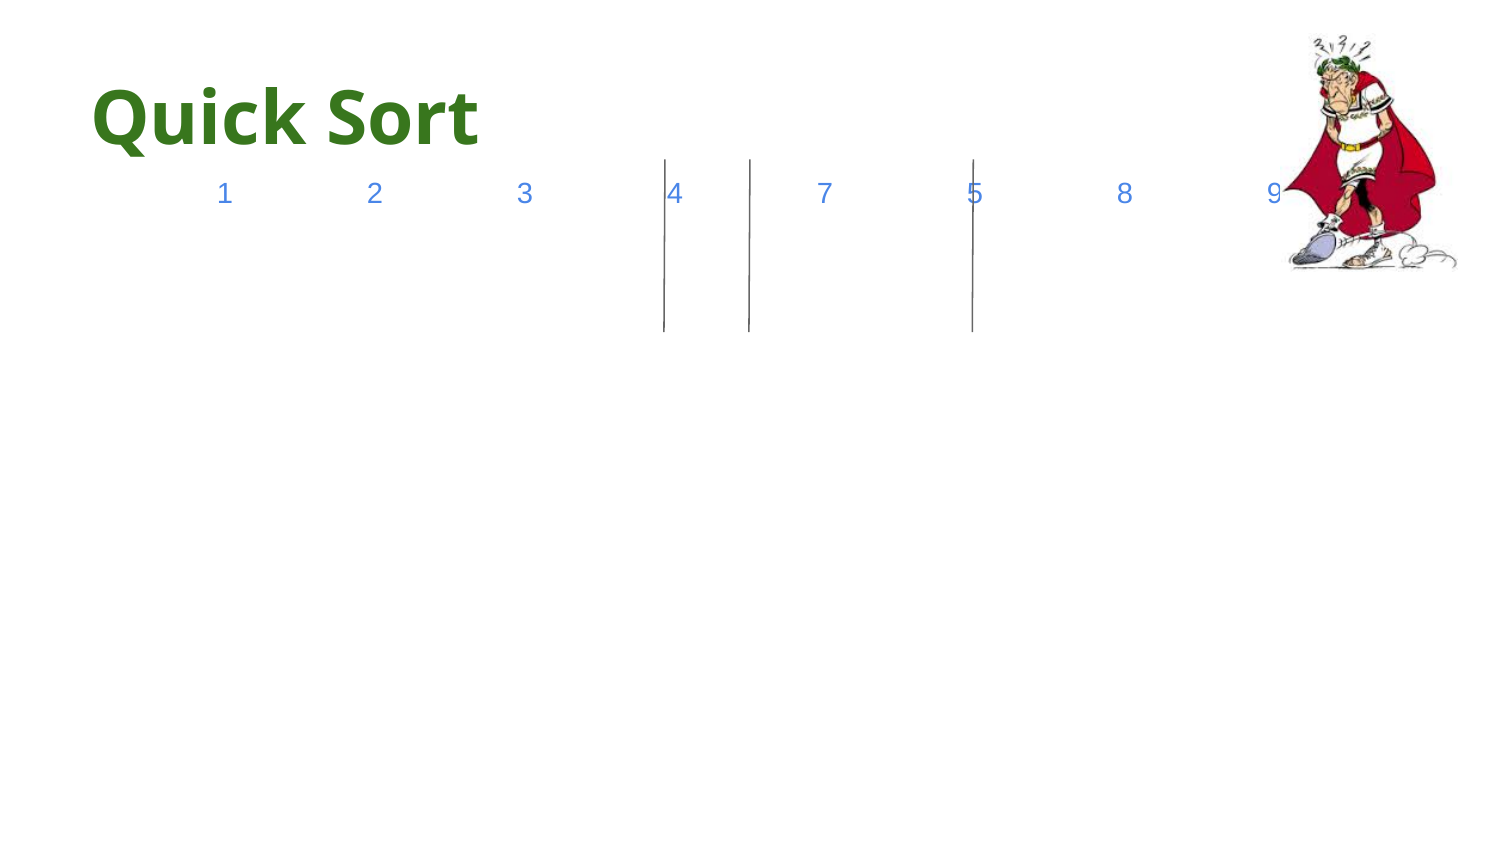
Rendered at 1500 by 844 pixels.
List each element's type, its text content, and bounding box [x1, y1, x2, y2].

picture [1280, 33, 1459, 272]
list 1 2 3 4 7 5 8 9 [75, 159, 1425, 808]
title Quick Sort [75, 33, 1279, 159]
